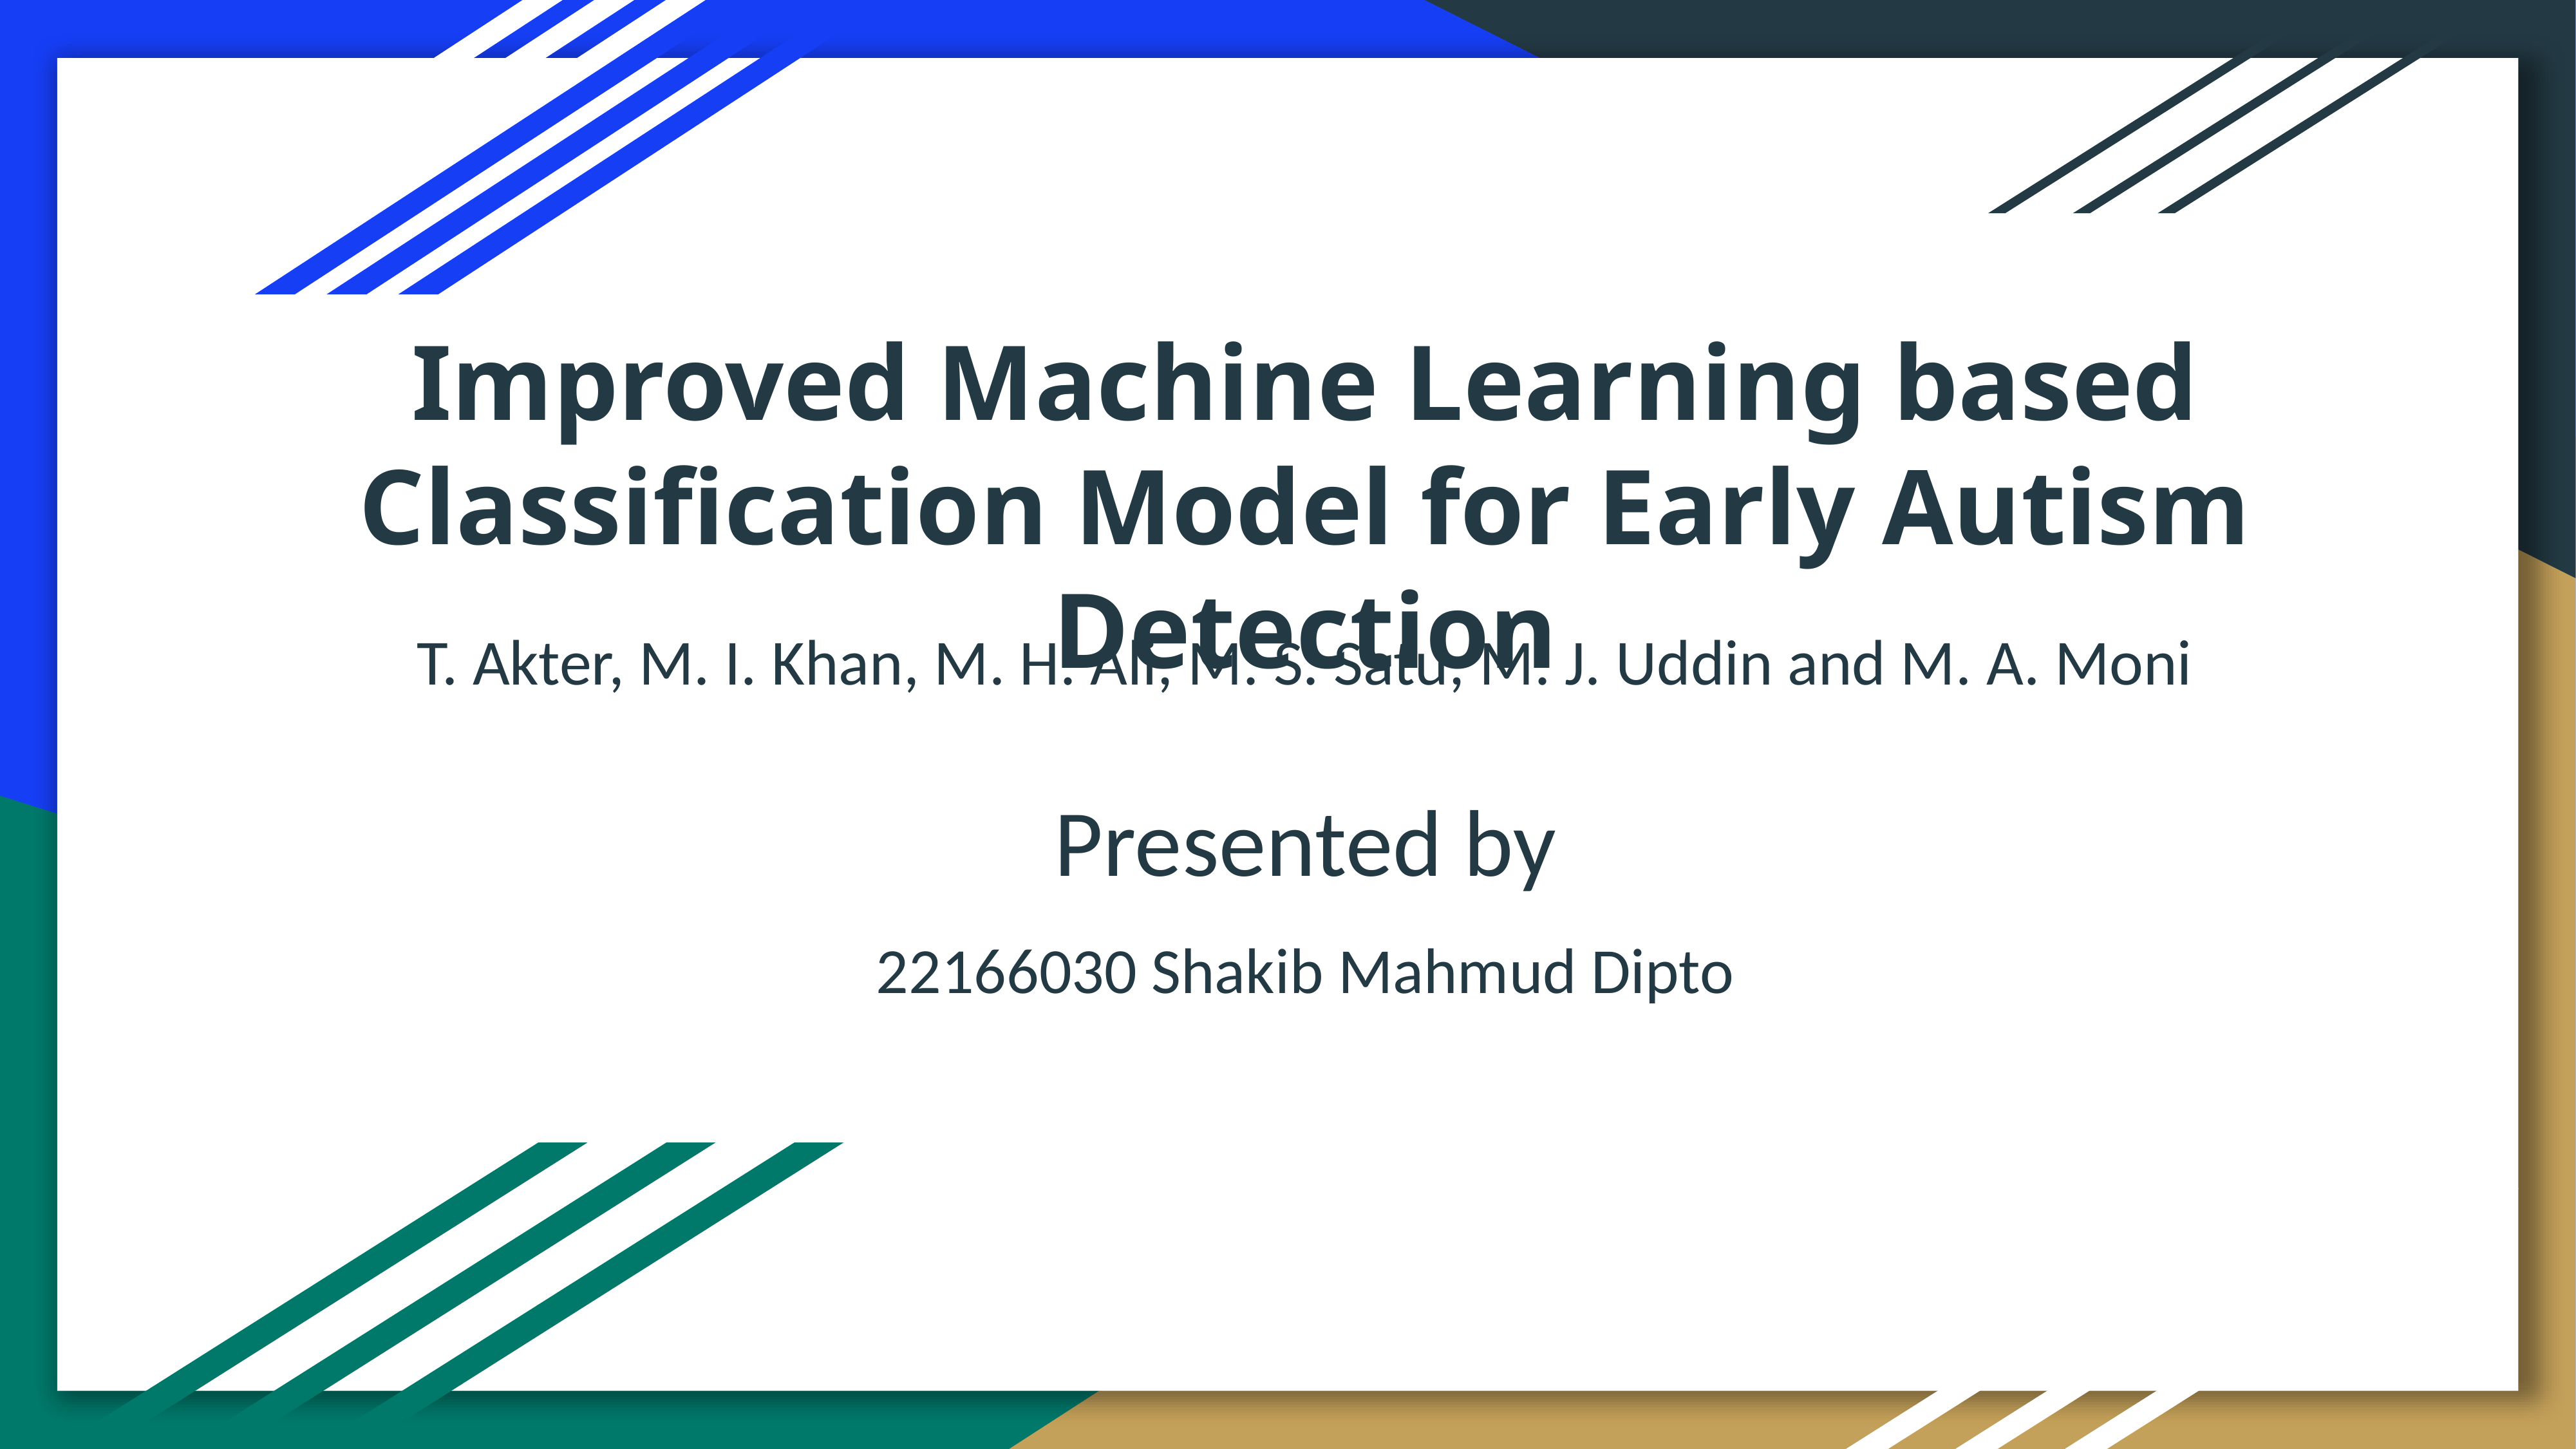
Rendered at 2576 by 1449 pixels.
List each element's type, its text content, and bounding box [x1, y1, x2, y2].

text_box Presented by [114, 739, 2497, 903]
text_box Improved Machine Learning based Classification Model for Early Autism Detection [114, 291, 2497, 594]
text_box 22166030 Shakib Mahmud Dipto [114, 903, 2497, 1032]
text_box T. Akter, M. I. Khan, M. H. Ali, M. S. Satu, M. J. Uddin and M. A. Moni [114, 594, 2497, 724]
